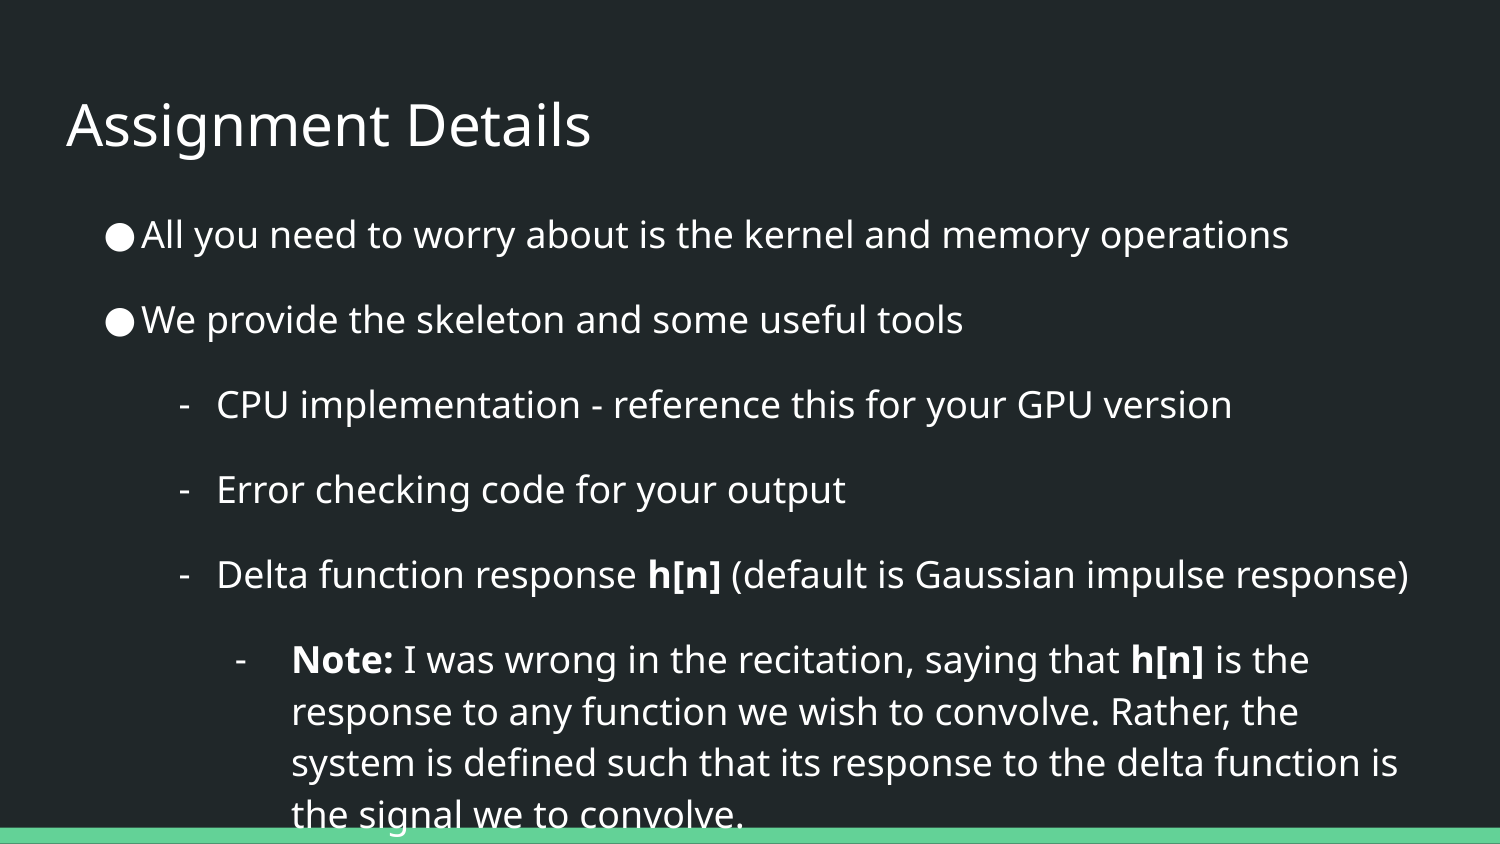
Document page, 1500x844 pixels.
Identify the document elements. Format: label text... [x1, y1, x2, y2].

title Assignment Details [51, 72, 1449, 167]
list All you need to worry about is the kernel and memory operations We provide the skeleton and some useful tools CPU implementation - reference this for your GPU version Error checking code for your output Delta function response h[n] (default is Gaussian impulse response) Note: I was wrong in the recitation, saying that h[n] is the response to any function we wish to convolve. Rather, the system is defined such that its response to the delta function is the signal we to convolve. This derivation is a discrete-time version of https://en.wikipedia.org/wiki/LTI_system_theory#Impulse_response_and_convolution. Looking at this will help distinguish when we refer to the signal as a function and when we refer to a specific point in it. [51, 189, 1449, 750]
